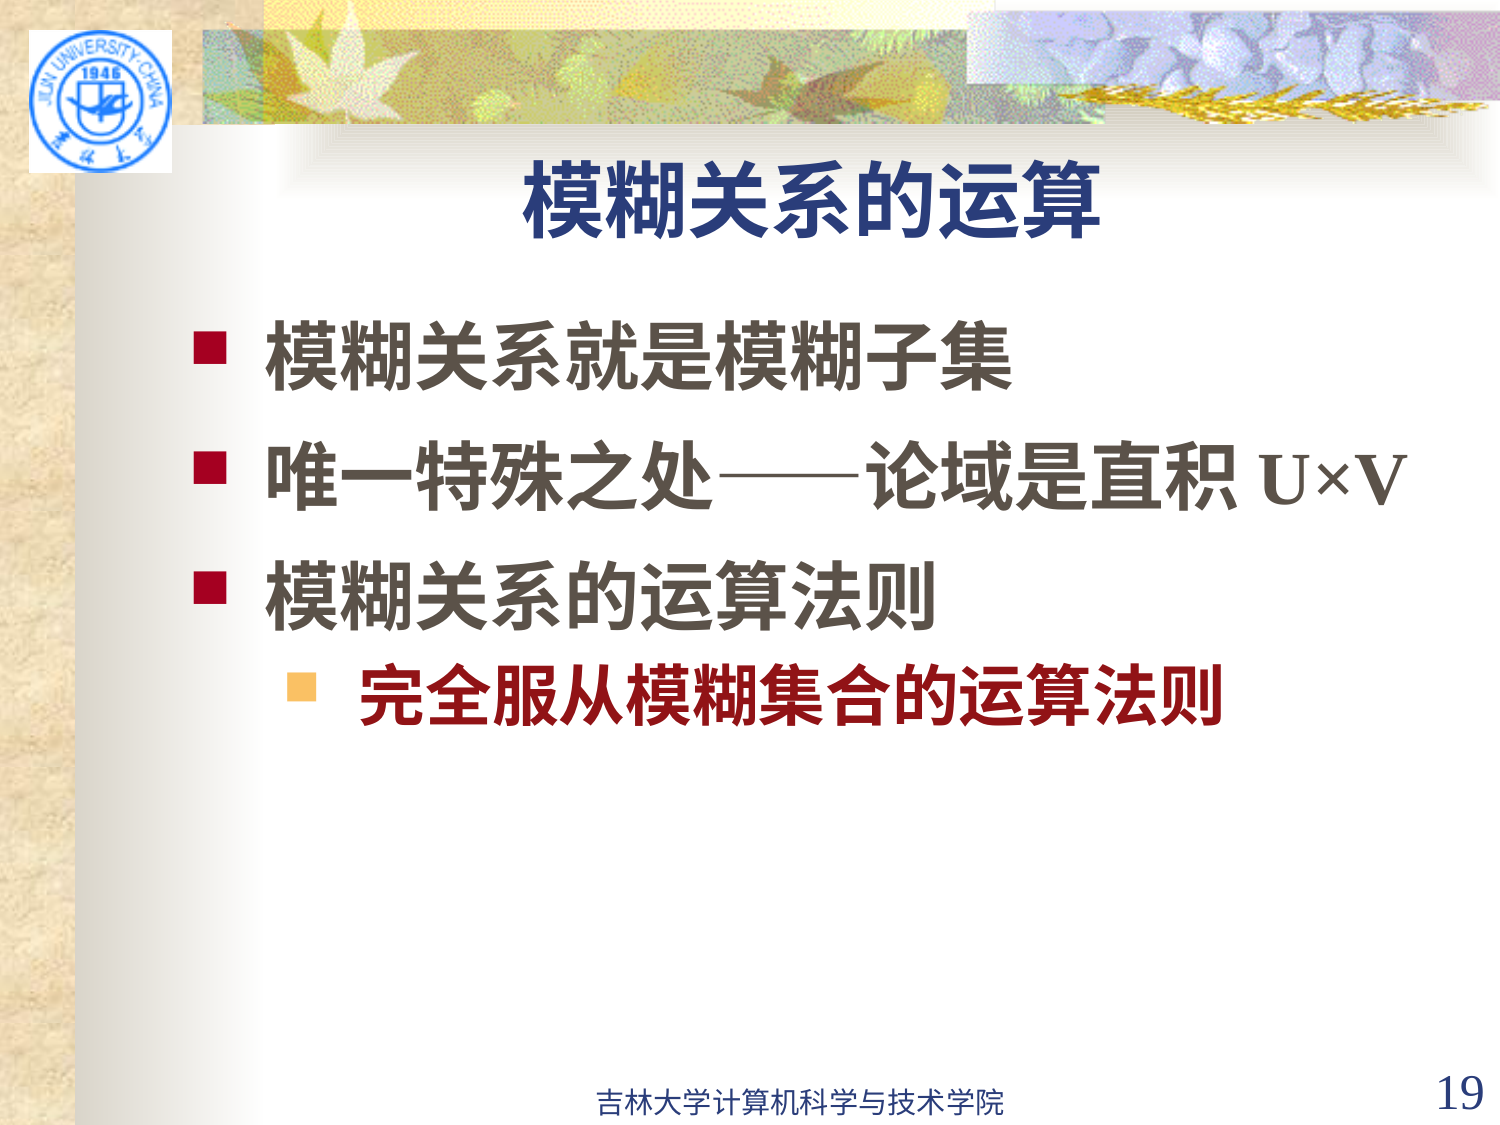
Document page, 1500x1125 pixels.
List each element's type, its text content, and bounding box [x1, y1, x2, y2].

title 模糊关系的运算 [174, 137, 1450, 256]
list 模糊关系就是模糊子集 唯一特殊之处——论域是直积U×V 模糊关系的运算法则 完全服从模糊集合的运算法则 [174, 302, 1450, 1035]
footer 吉林大学计算机科学与技术学院 [562, 1051, 1038, 1125]
slide_number 19 [1349, 1051, 1500, 1125]
picture [0, 0, 1500, 1125]
